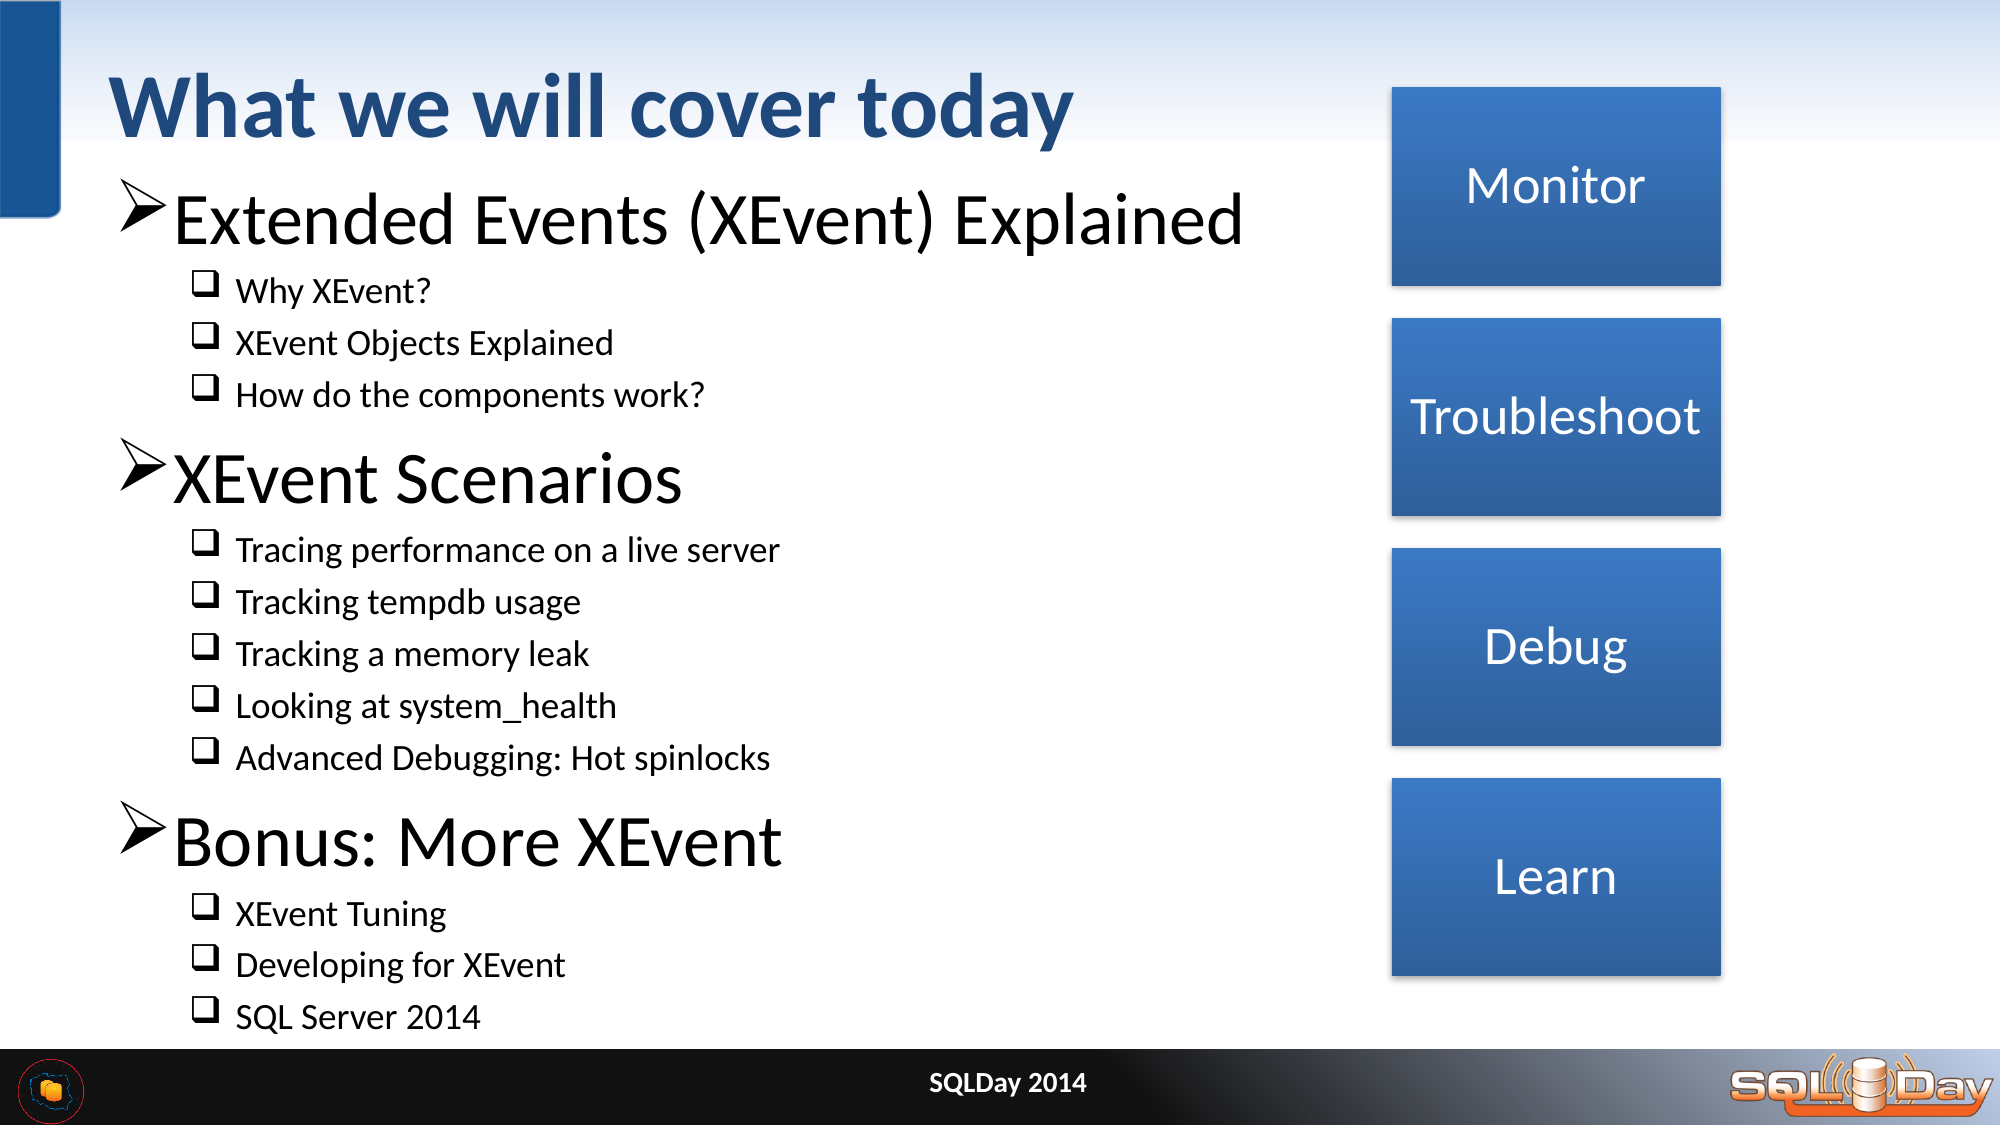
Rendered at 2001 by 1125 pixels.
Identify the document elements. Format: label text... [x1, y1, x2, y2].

picture [16, 1057, 85, 1125]
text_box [1212, 87, 1901, 977]
footer SQLDay 2014 [566, 1050, 1450, 1113]
picture [0, 0, 62, 219]
title What we will cover today [94, 7, 1894, 195]
list Extended Events (XEvent) Explained Why XEvent? XEvent Objects Explained How do the components work? XEvent Scenarios Tracing performance on a live server Tracking tempdb usage Tracking a memory leak Looking at system_health Advanced Debugging: Hot spinlocks Bonus: More XEvent XEvent Tuning Developing for XEvent SQL Server 2014 [99, 162, 1275, 1050]
picture [1730, 1053, 1994, 1117]
